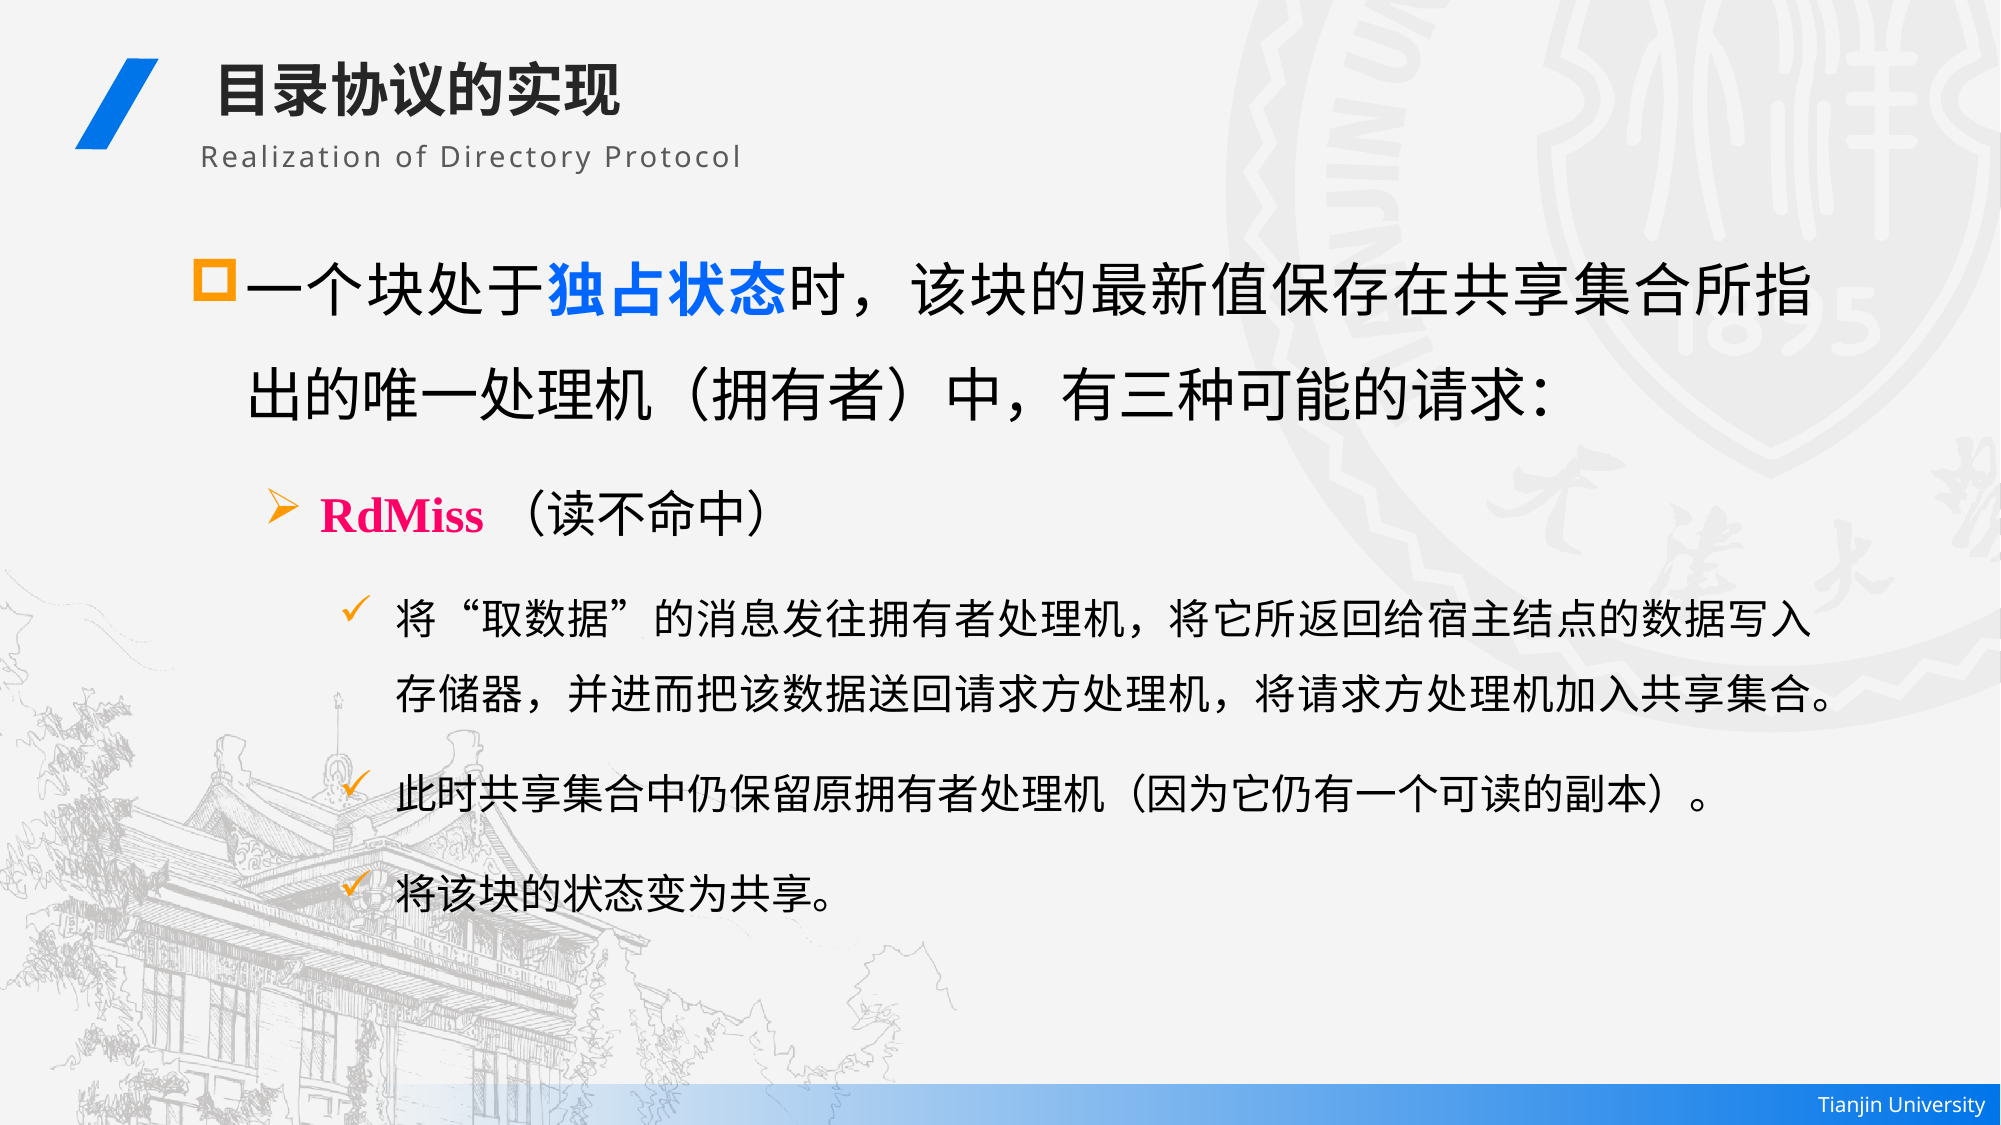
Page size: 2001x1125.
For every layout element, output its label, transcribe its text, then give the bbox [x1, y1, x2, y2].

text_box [148, 45, 793, 182]
text_box [74, 58, 148, 150]
text_box 一个块处于独占状态时，该块的最新值保存在共享集合所指出的唯一处理机（拥有者）中，有三种可能的请求： RdMiss（读不命中） 将“取数据”的消息发往拥有者处理机，将它所返回给宿主结点的数据写入存储器，并进而把该数据送回请求方处理机，将请求方处理机加入共享集合。 此时共享集合中仍保留原拥有者处理机（因为它仍有一个可读的副本）。 将该块的状态变为共享。 [174, 210, 1828, 926]
